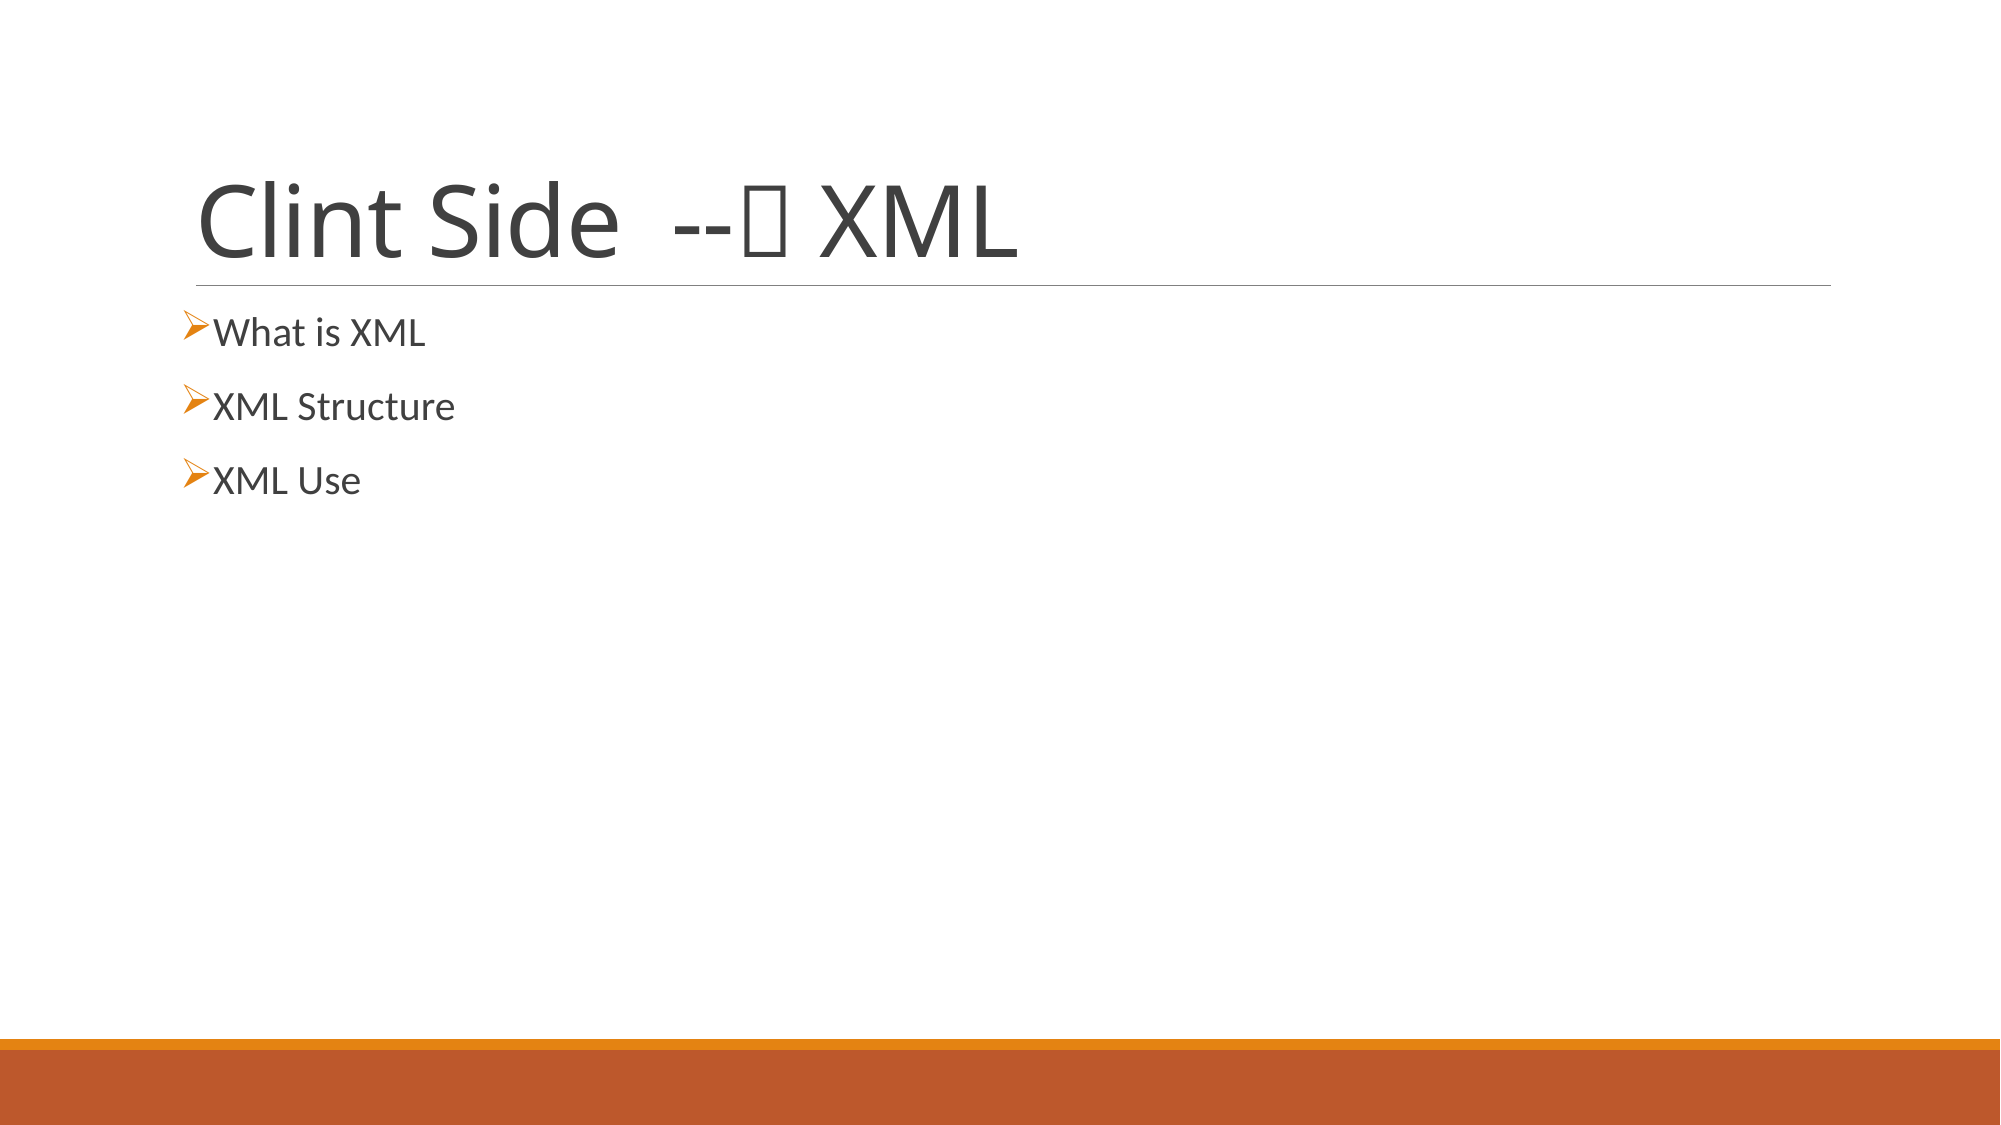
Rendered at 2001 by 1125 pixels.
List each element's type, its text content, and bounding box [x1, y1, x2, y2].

title Clint Side -- XML [180, 47, 1830, 285]
list What is XML XML Structure XML Use [180, 302, 1830, 963]
